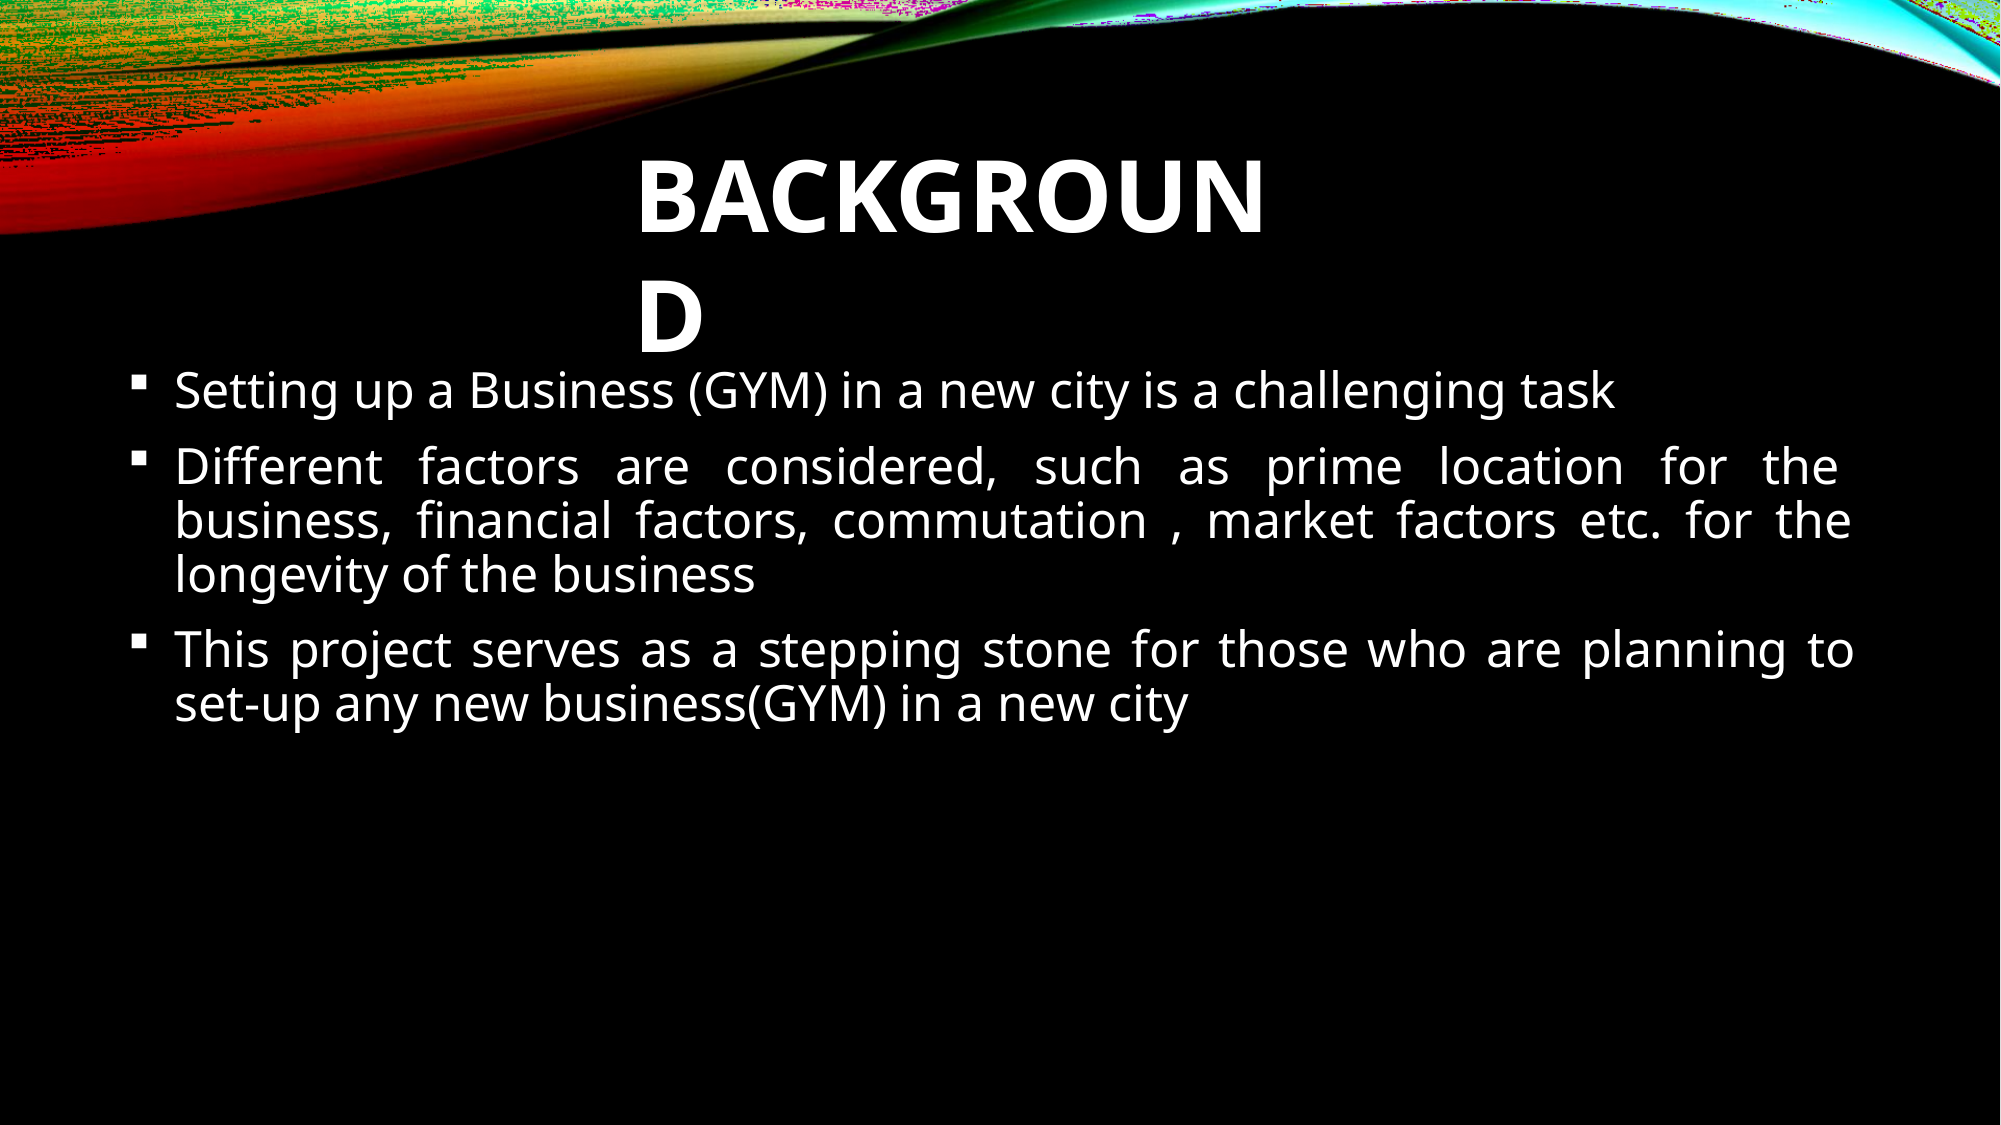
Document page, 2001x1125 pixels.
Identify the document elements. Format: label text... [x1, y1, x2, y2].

picture [0, 0, 2000, 237]
title BACKGROUND [631, 130, 1334, 342]
text_box Setting up a Business (GYM) in a new city is a challenging task Different factors are considered, such as prime location for the business, financial factors, commutation , market factors etc. for the longevity of the business This project serves as a stepping stone for those who are planning to set-up any new business(GYM) in a new city [125, 342, 1875, 732]
